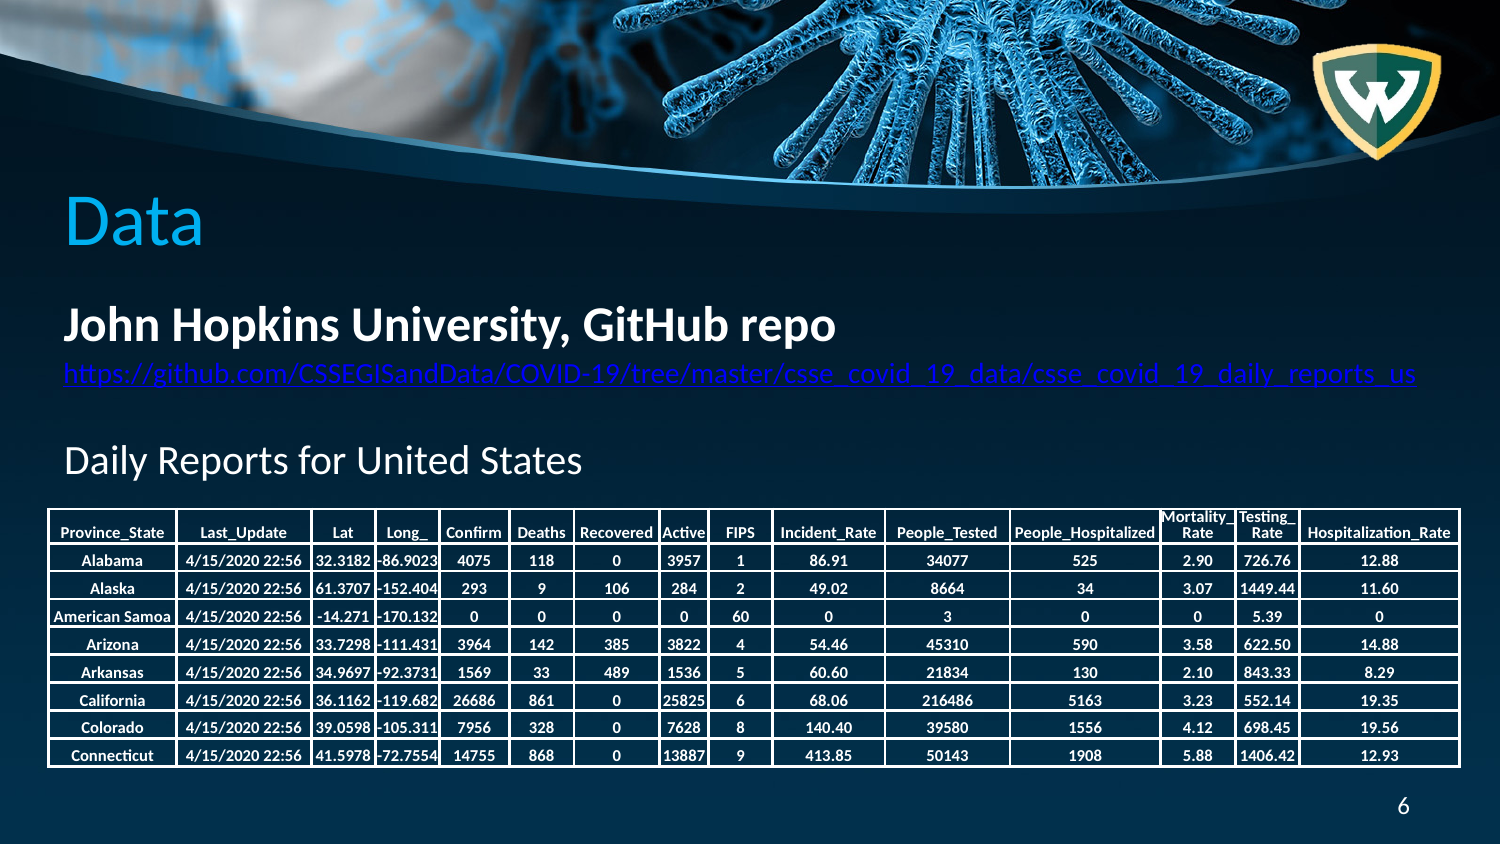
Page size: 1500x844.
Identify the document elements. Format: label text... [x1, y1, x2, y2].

table_cell -105.311 [377, 712, 438, 737]
table_header Hospitalization_Rate [1301, 510, 1458, 542]
table_cell 0 [441, 600, 508, 625]
table_cell 2 [710, 572, 771, 598]
table_cell 60 [710, 600, 771, 625]
table_cell 4/15/2020 22:56 [178, 545, 310, 570]
table_cell 3822 [661, 628, 707, 653]
table_cell 868 [511, 740, 573, 765]
table_cell 0 [661, 600, 707, 625]
table_cell 142 [511, 628, 573, 653]
table_cell 0 [575, 545, 658, 570]
table_header Mortality_Rate [1162, 510, 1234, 542]
table_cell 140.40 [774, 712, 884, 737]
table_cell 1 [710, 545, 771, 570]
table_cell 12.88 [1301, 545, 1458, 570]
table_cell 49.02 [774, 572, 884, 598]
table_cell 5 [710, 656, 771, 681]
table_header Recovered [575, 510, 658, 542]
table_cell 50143 [886, 740, 1009, 765]
table_cell 4/15/2020 22:56 [178, 628, 310, 653]
table_cell -152.404 [377, 572, 438, 598]
table_cell 86.91 [774, 545, 884, 570]
table_cell American Samoa [50, 600, 175, 625]
table_cell 12.93 [1301, 740, 1458, 765]
table_cell 54.46 [774, 628, 884, 653]
table_cell 8664 [886, 572, 1009, 598]
table_cell 0 [575, 684, 658, 709]
table_cell 39580 [886, 712, 1009, 737]
table_cell 41.5978 [313, 740, 374, 765]
table_cell -86.9023 [377, 545, 438, 570]
table_header Incident_Rate [774, 510, 884, 542]
table_cell 130 [1011, 656, 1159, 681]
table_cell 0 [1301, 600, 1458, 625]
table_header Lat [313, 510, 374, 542]
table_cell 13887 [661, 740, 707, 765]
table_cell 216486 [886, 684, 1009, 709]
table_cell 590 [1011, 628, 1159, 653]
table_cell 622.50 [1237, 628, 1298, 653]
table_cell 7956 [441, 712, 508, 737]
picture [1115, 134, 1123, 139]
table_cell 2.10 [1162, 656, 1234, 681]
table_cell 60.60 [774, 656, 884, 681]
table_cell 68.06 [774, 684, 884, 709]
table_cell 0 [1162, 600, 1234, 625]
table_cell 4075 [441, 545, 508, 570]
table_cell 34.9697 [313, 656, 374, 681]
table_cell 4.12 [1162, 712, 1234, 737]
table_cell 19.35 [1301, 684, 1458, 709]
table_cell 489 [575, 656, 658, 681]
table_cell 0 [575, 600, 658, 625]
table_cell 0 [575, 712, 658, 737]
table_cell -111.431 [377, 628, 438, 653]
table_cell 843.33 [1237, 656, 1298, 681]
table_cell 4 [710, 628, 771, 653]
table_cell 3957 [661, 545, 707, 570]
table_cell -92.3731 [377, 656, 438, 681]
table_cell Arkansas [50, 656, 175, 681]
table_cell 698.45 [1237, 712, 1298, 737]
picture [0, 0, 1500, 413]
table_cell 6 [710, 684, 771, 709]
table_cell 1406.42 [1237, 740, 1298, 765]
table_cell 9 [511, 572, 573, 598]
table_cell 0 [575, 740, 658, 765]
table_cell 5.88 [1162, 740, 1234, 765]
table_cell Alabama [50, 545, 175, 570]
slide_number 6 [1074, 782, 1425, 827]
table_cell Connecticut [50, 740, 175, 765]
table_header Last_Update [178, 510, 310, 542]
table_cell 4/15/2020 22:56 [178, 656, 310, 681]
picture [812, 120, 823, 138]
table_cell 14.88 [1301, 628, 1458, 653]
table_cell 552.14 [1237, 684, 1298, 709]
table_cell 45310 [886, 628, 1009, 653]
table_header Deaths [511, 510, 573, 542]
table_cell 19.56 [1301, 712, 1458, 737]
table_cell 61.3707 [313, 572, 374, 598]
text_box https://github.com/CSSEGISandData/COVID-19/tree/master/csse_covid_19_data/csse_covid_19_daily_reports_us [48, 346, 1500, 397]
table_cell 284 [661, 572, 707, 598]
table_cell Colorado [50, 712, 175, 737]
table_cell 4/15/2020 22:56 [178, 740, 310, 765]
table_cell 5163 [1011, 684, 1159, 709]
table_header Confirm [441, 510, 508, 542]
table_cell Arizona [50, 628, 175, 653]
table_cell 34 [1011, 572, 1159, 598]
table_cell 1908 [1011, 740, 1159, 765]
table_cell -119.682 [377, 684, 438, 709]
table_cell 106 [575, 572, 658, 598]
table_header Province_State [50, 510, 175, 542]
text_box John Hopkins University, GitHub repo [48, 397, 890, 508]
table_cell 33.7298 [313, 628, 374, 653]
table_cell 3.07 [1162, 572, 1234, 598]
table_cell 1536 [661, 656, 707, 681]
table_header FIPS [710, 510, 771, 542]
table_cell 1449.44 [1237, 572, 1298, 598]
text_box John Hopkins University, GitHub repo [48, 283, 890, 346]
table_header People_Tested [886, 510, 1009, 542]
table_cell 8.29 [1301, 656, 1458, 681]
table_cell California [50, 684, 175, 709]
table_cell 36.1162 [313, 684, 374, 709]
table_cell 293 [441, 572, 508, 598]
table_cell 726.76 [1237, 545, 1298, 570]
table_cell -170.132 [377, 600, 438, 625]
table_cell 34077 [886, 545, 1009, 570]
table_cell 328 [511, 712, 573, 737]
table_cell 3 [886, 600, 1009, 625]
table_header Long_ [377, 510, 438, 542]
table_cell 525 [1011, 545, 1159, 570]
table_header People_Hospitalized [1011, 510, 1159, 542]
table_cell 0 [774, 600, 884, 625]
table_cell 11.60 [1301, 572, 1458, 598]
table_cell 21834 [886, 656, 1009, 681]
title Data [49, 139, 1377, 291]
table_header Testing_Rate [1237, 510, 1298, 542]
table_cell 32.3182 [313, 545, 374, 570]
table_cell 9 [710, 740, 771, 765]
table_cell 4/15/2020 22:56 [178, 600, 310, 625]
table_cell 0 [1011, 600, 1159, 625]
table_cell 14755 [441, 740, 508, 765]
table_cell 861 [511, 684, 573, 709]
table_cell 3.58 [1162, 628, 1234, 653]
table_cell 39.0598 [313, 712, 374, 737]
table_cell 5.39 [1237, 600, 1298, 625]
table_cell 1569 [441, 656, 508, 681]
table_cell 385 [575, 628, 658, 653]
table_cell 118 [511, 545, 573, 570]
table_cell Alaska [50, 572, 175, 598]
table_cell 3964 [441, 628, 508, 653]
table_cell 4/15/2020 22:56 [178, 684, 310, 709]
table_header Active [661, 510, 707, 542]
table_cell 413.85 [774, 740, 884, 765]
table_cell -14.271 [313, 600, 374, 625]
table_cell 1556 [1011, 712, 1159, 737]
table_cell 4/15/2020 22:56 [178, 572, 310, 598]
table_cell 25825 [661, 684, 707, 709]
list Daily Reports for United States [0, 413, 655, 493]
table_cell 8 [710, 712, 771, 737]
table_cell 3.23 [1162, 684, 1234, 709]
table_cell 0 [511, 600, 573, 625]
table_cell 4/15/2020 22:56 [178, 712, 310, 737]
table_cell -72.7554 [377, 740, 438, 765]
table_cell 2.90 [1162, 545, 1234, 570]
table_cell 26686 [441, 684, 508, 709]
table_cell 7628 [661, 712, 707, 737]
picture [0, 397, 1500, 844]
table_cell 33 [511, 656, 573, 681]
